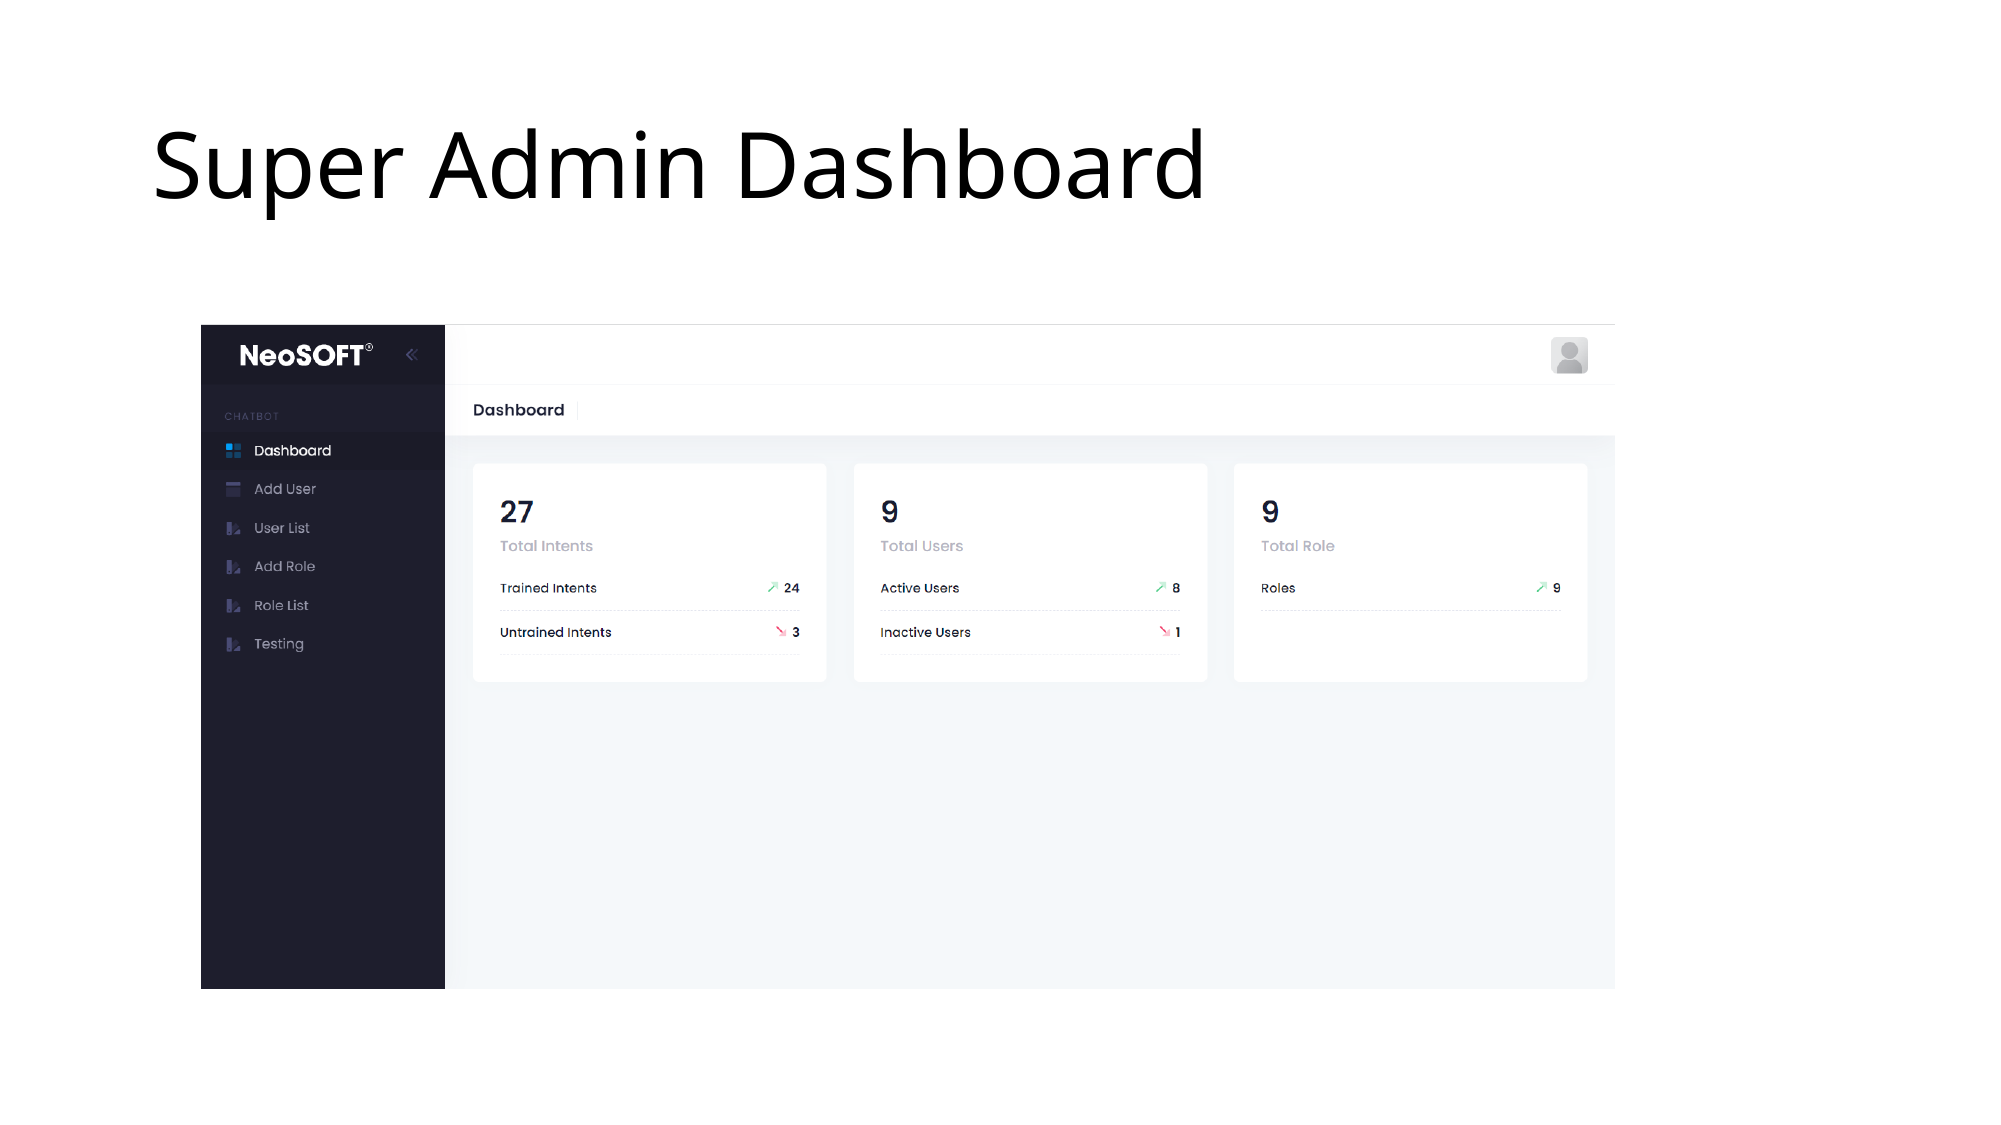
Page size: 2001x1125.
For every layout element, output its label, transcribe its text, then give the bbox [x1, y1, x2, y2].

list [201, 324, 1615, 989]
title Super Admin Dashboard [137, 59, 1863, 278]
